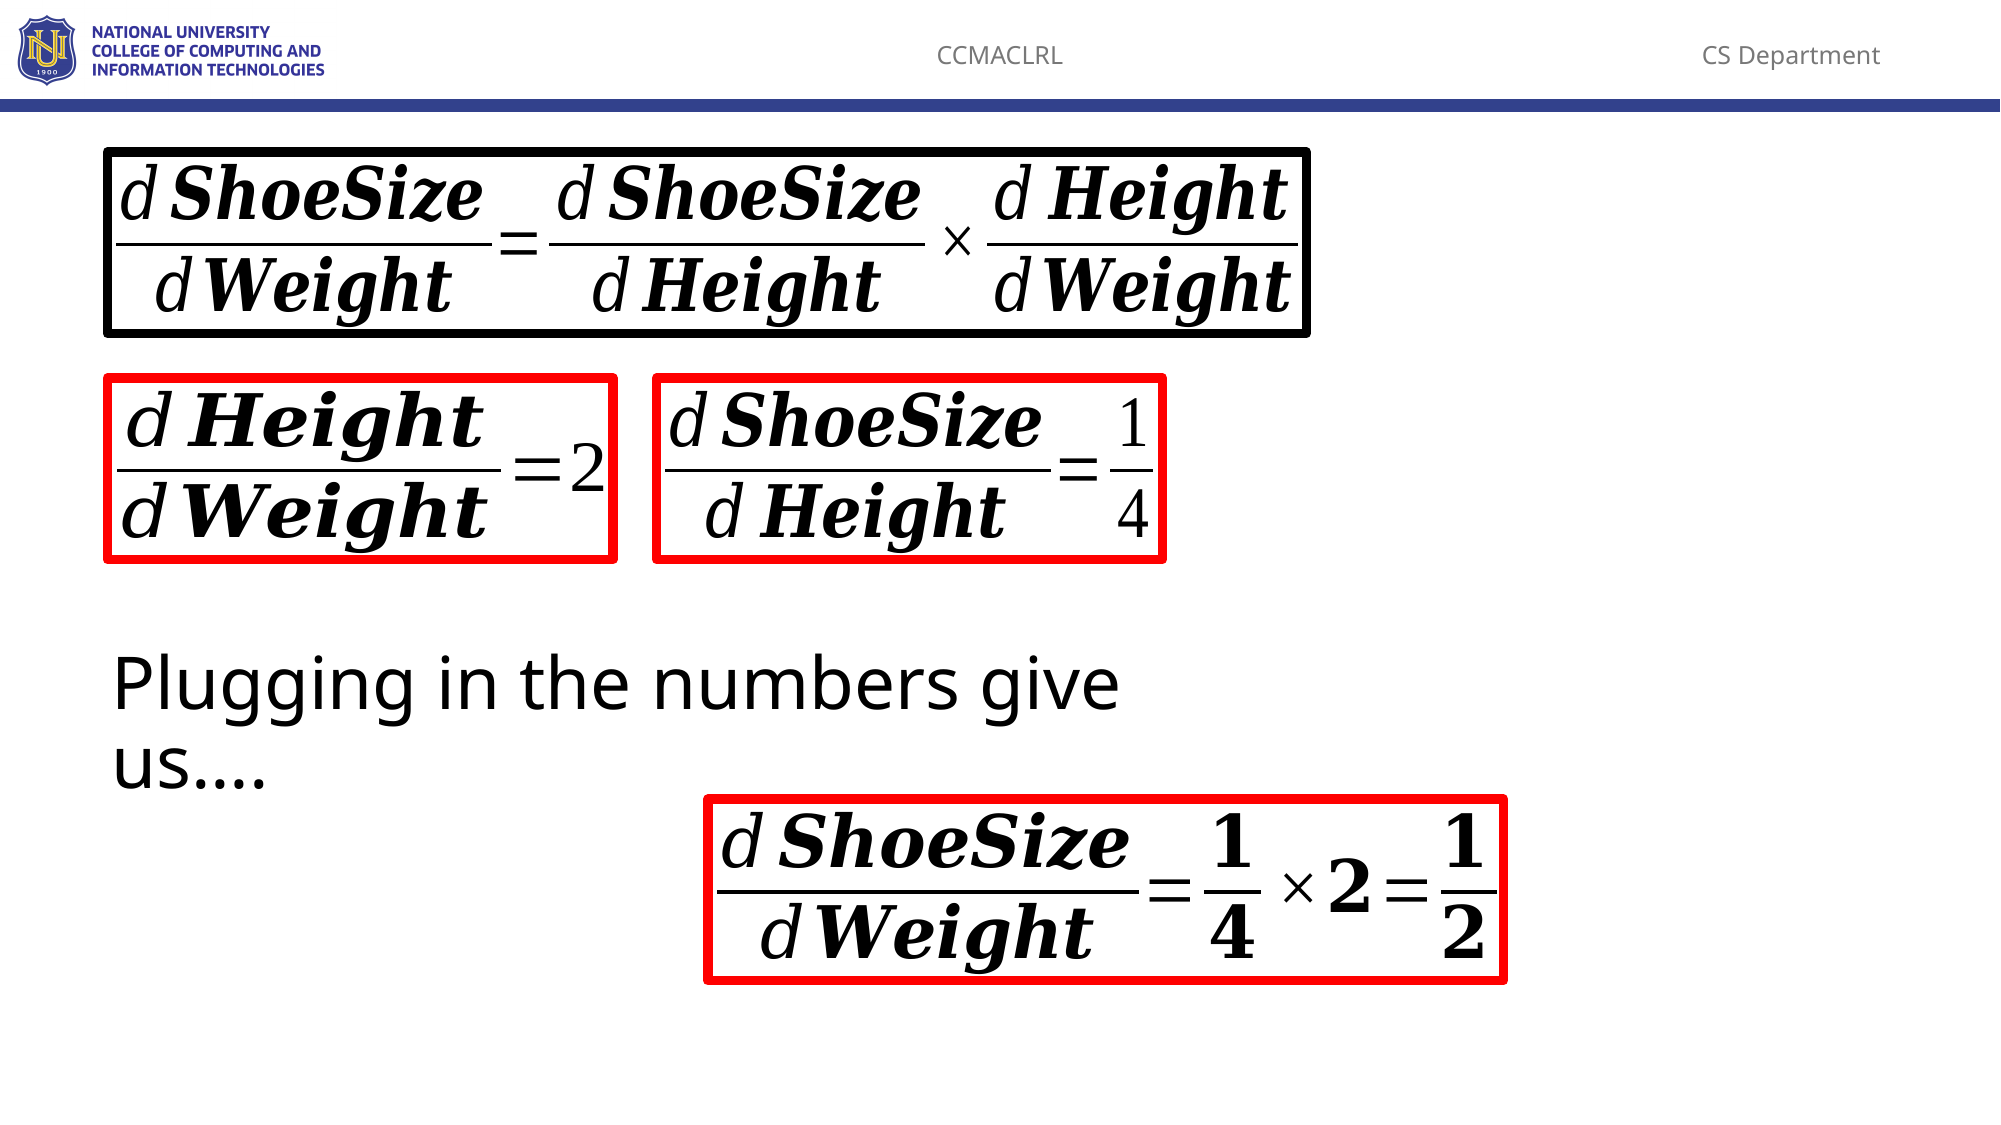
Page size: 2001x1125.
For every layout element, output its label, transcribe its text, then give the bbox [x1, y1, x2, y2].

text_box Plugging in the numbers give us…. [96, 638, 1201, 745]
picture [0, 0, 337, 99]
